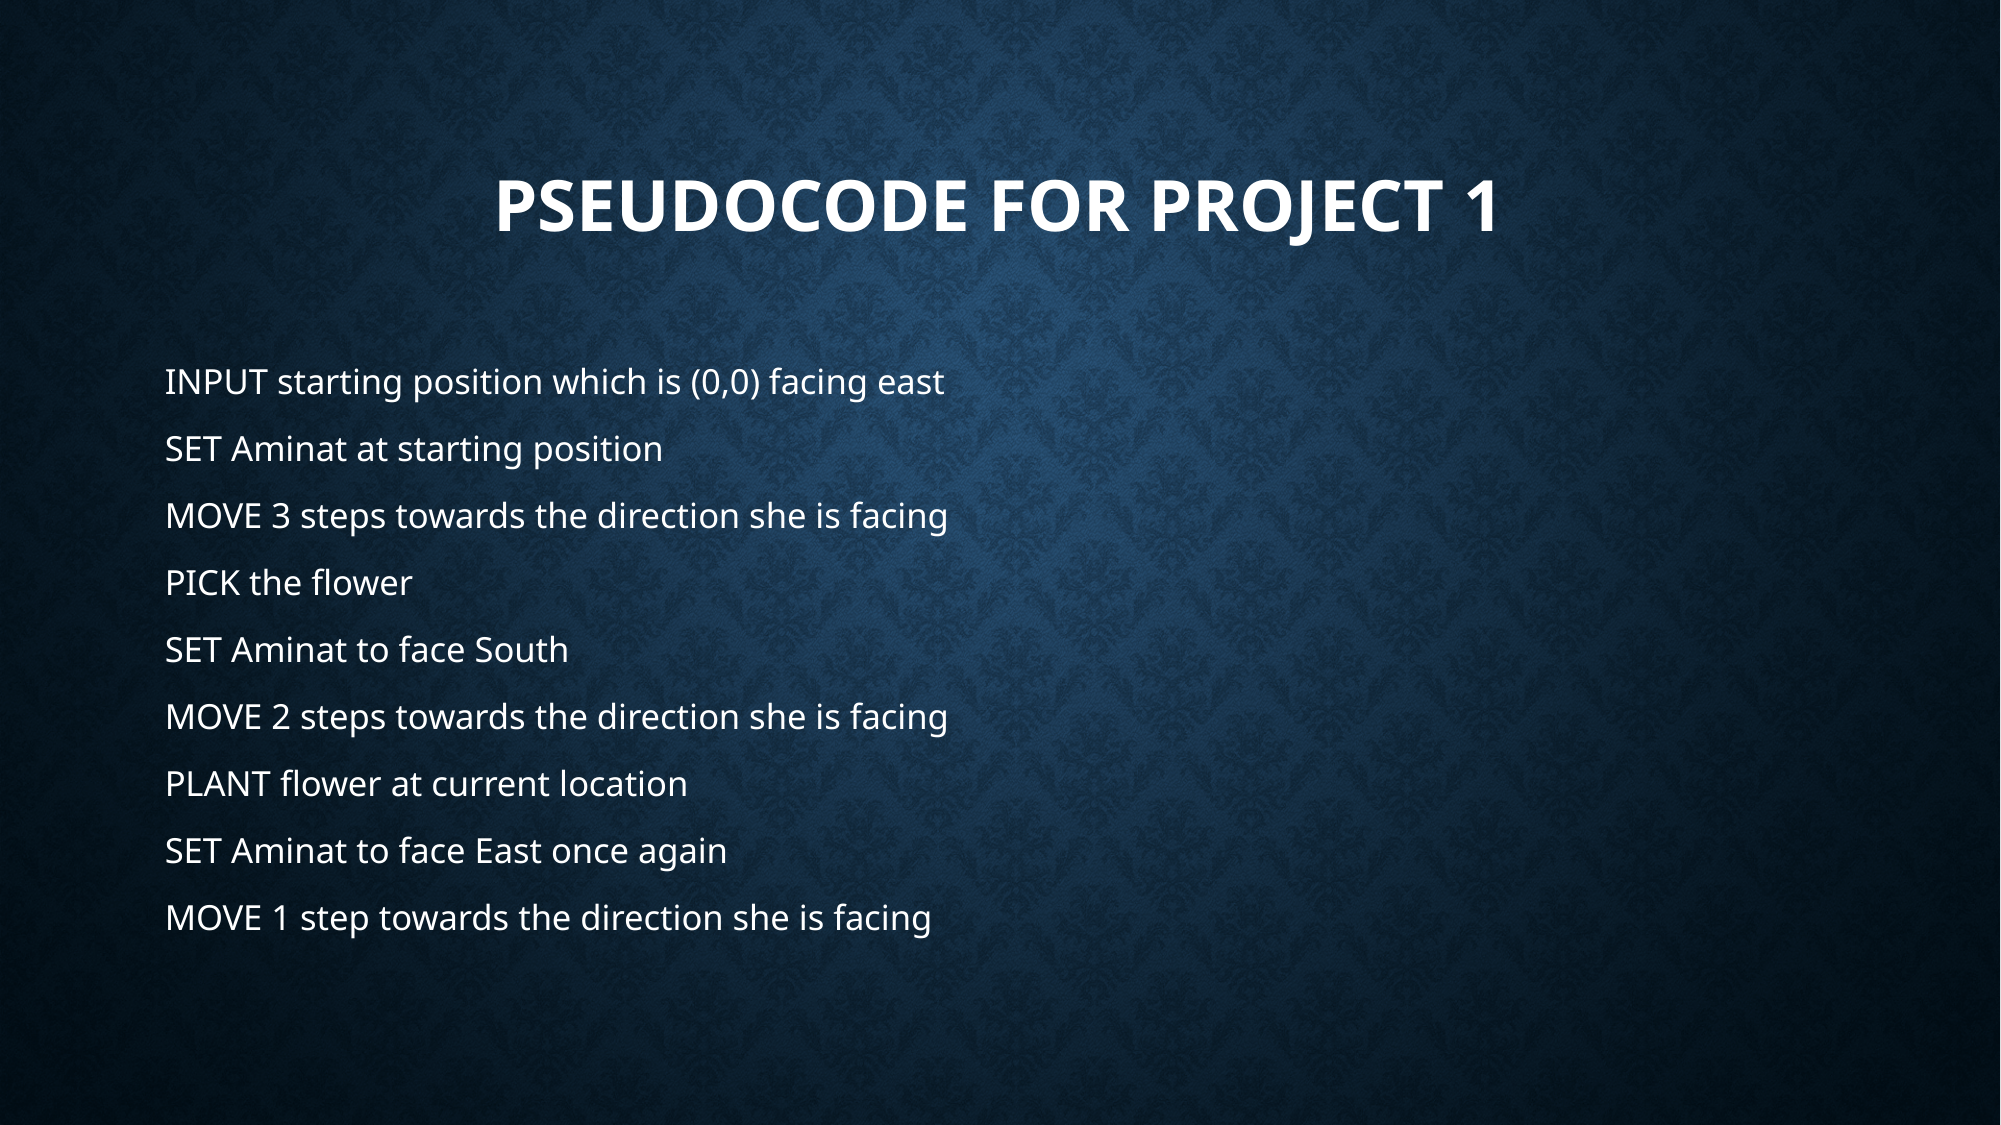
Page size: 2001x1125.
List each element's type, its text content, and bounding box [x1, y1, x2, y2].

title Pseudocode for project 1 [149, 99, 1849, 318]
list INPUT starting position which is (0,0) facing east SET Aminat at starting position MOVE 3 steps towards the direction she is facing PICK the flower SET Aminat to face South MOVE 2 steps towards the direction she is facing PLANT flower at current location SET Aminat to face East once again MOVE 1 step towards the direction she is facing [149, 343, 1849, 950]
